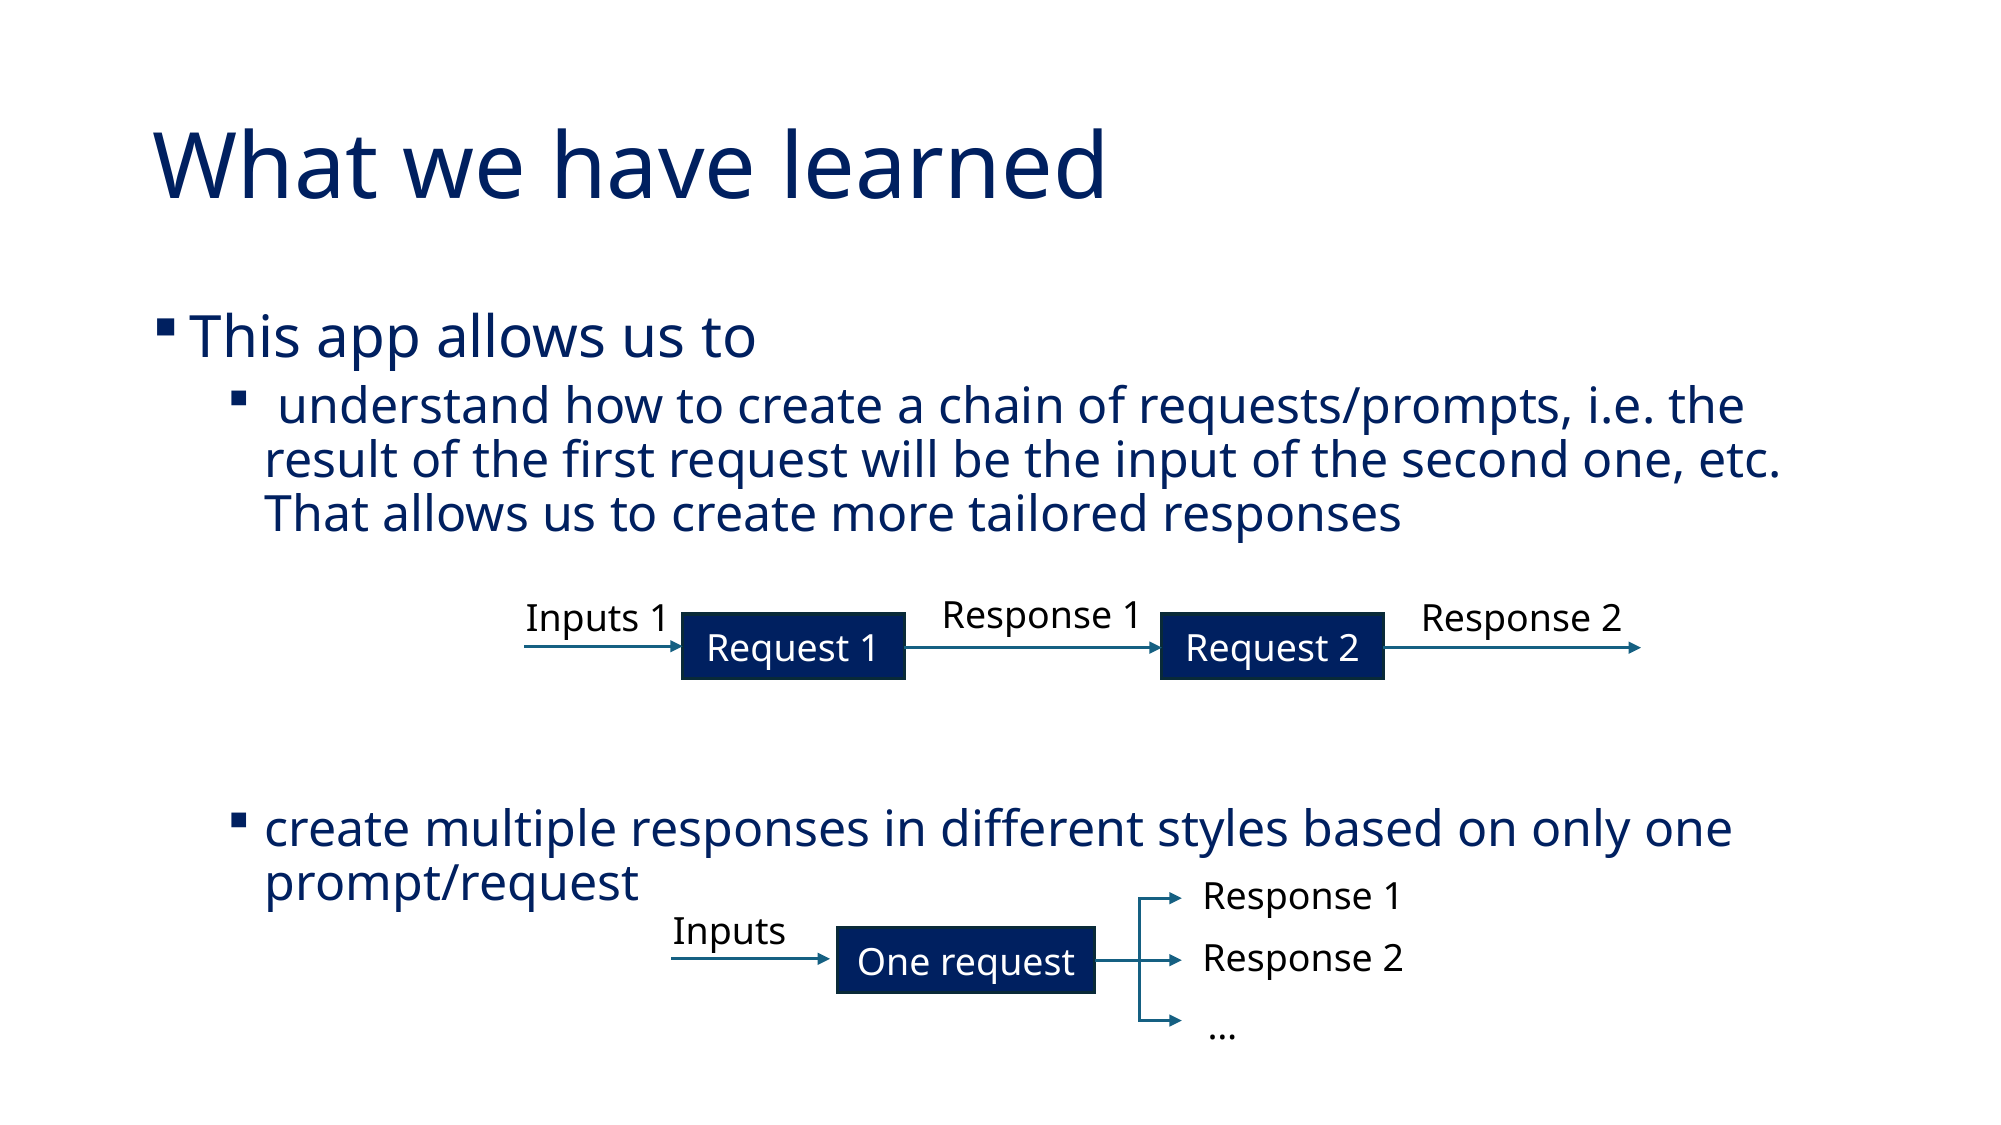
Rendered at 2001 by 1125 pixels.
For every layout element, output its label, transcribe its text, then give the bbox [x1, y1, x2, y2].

text_box Response 1 [926, 583, 1159, 644]
text_box Response 2 [1406, 587, 1638, 647]
text_box Response 1 [1187, 864, 1420, 925]
text_box … [1192, 994, 1253, 1055]
text_box Inputs [658, 899, 812, 960]
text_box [1094, 897, 1183, 959]
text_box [1094, 959, 1183, 1022]
text_box Response 2 [1187, 927, 1420, 987]
text_box Request 2 [1160, 612, 1385, 680]
text_box One request [836, 926, 1094, 994]
text_box Request 1 [681, 612, 906, 680]
title What we have learned [137, 59, 1863, 278]
text_box Inputs 1 [511, 587, 686, 647]
list This app allows us to understand how to create a chain of requests/prompts, i.e. the result of the first request will be the input of the second one, etc. That allows us to create more tailored responses create multiple responses in different styles based on only one prompt/request [137, 299, 1863, 1014]
